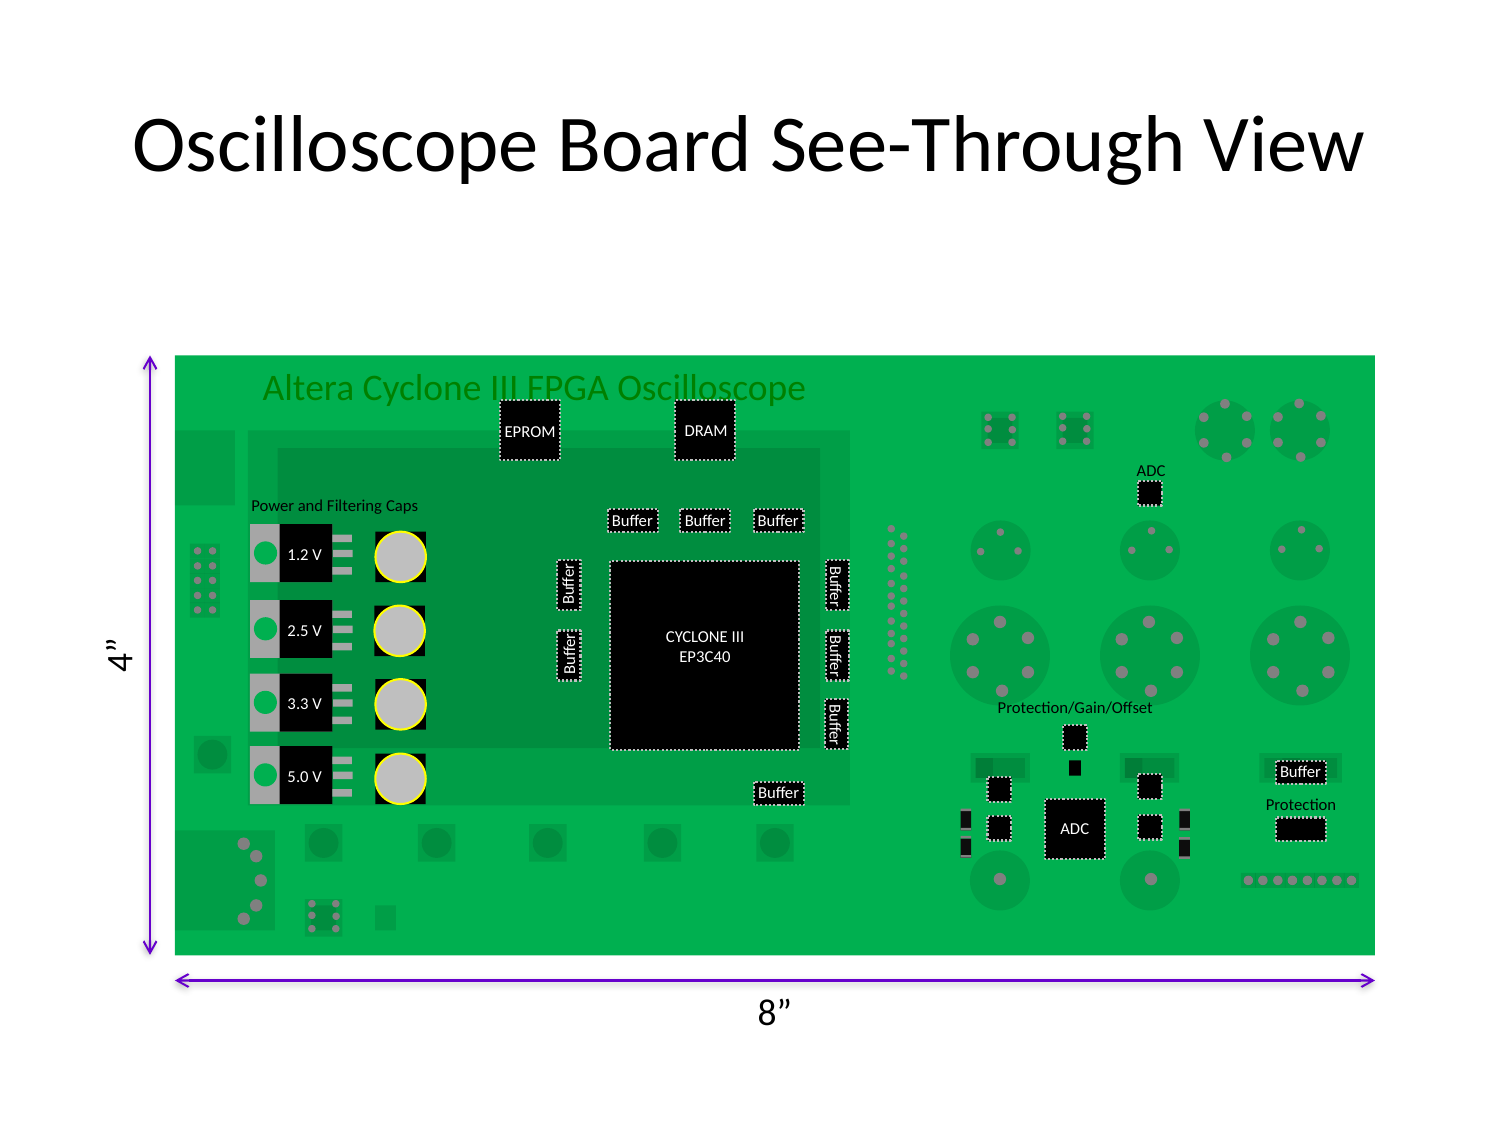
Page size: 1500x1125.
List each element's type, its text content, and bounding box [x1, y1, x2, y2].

text_box 4” [87, 355, 148, 956]
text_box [960, 808, 972, 831]
title Oscilloscope Board See-Through View [75, 45, 1425, 233]
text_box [1178, 836, 1191, 860]
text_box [174, 355, 1376, 956]
text_box 8” [174, 985, 1375, 1041]
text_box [1179, 808, 1191, 831]
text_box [960, 835, 972, 858]
